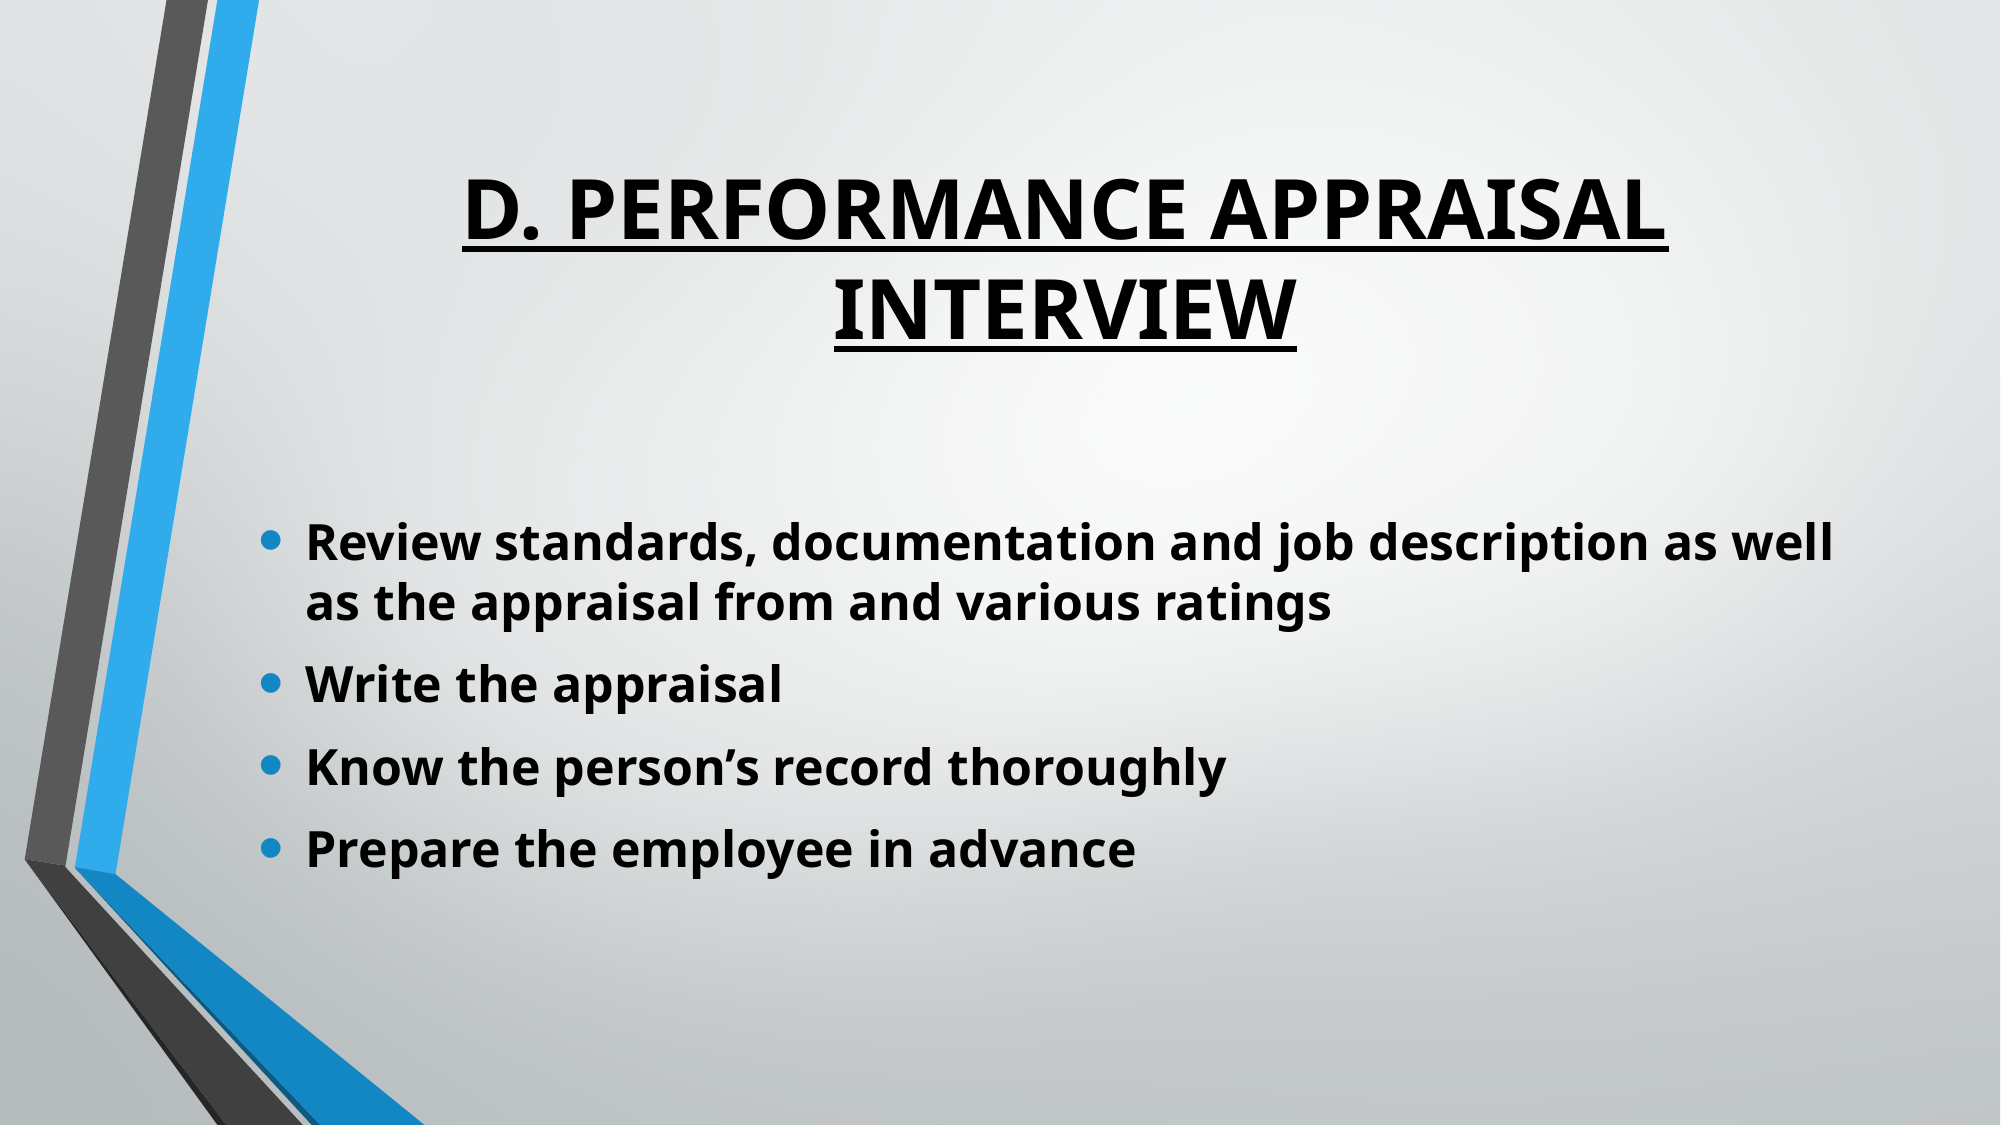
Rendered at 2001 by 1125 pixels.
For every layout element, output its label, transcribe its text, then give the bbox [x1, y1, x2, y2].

title D. PERFORMANCE APPRAISAL INTERVIEW [243, 112, 1887, 400]
list Review standards, documentation and job description as well as the appraisal from and various ratings Write the appraisal Know the person’s record thoroughly Prepare the employee in advance [243, 437, 1887, 950]
